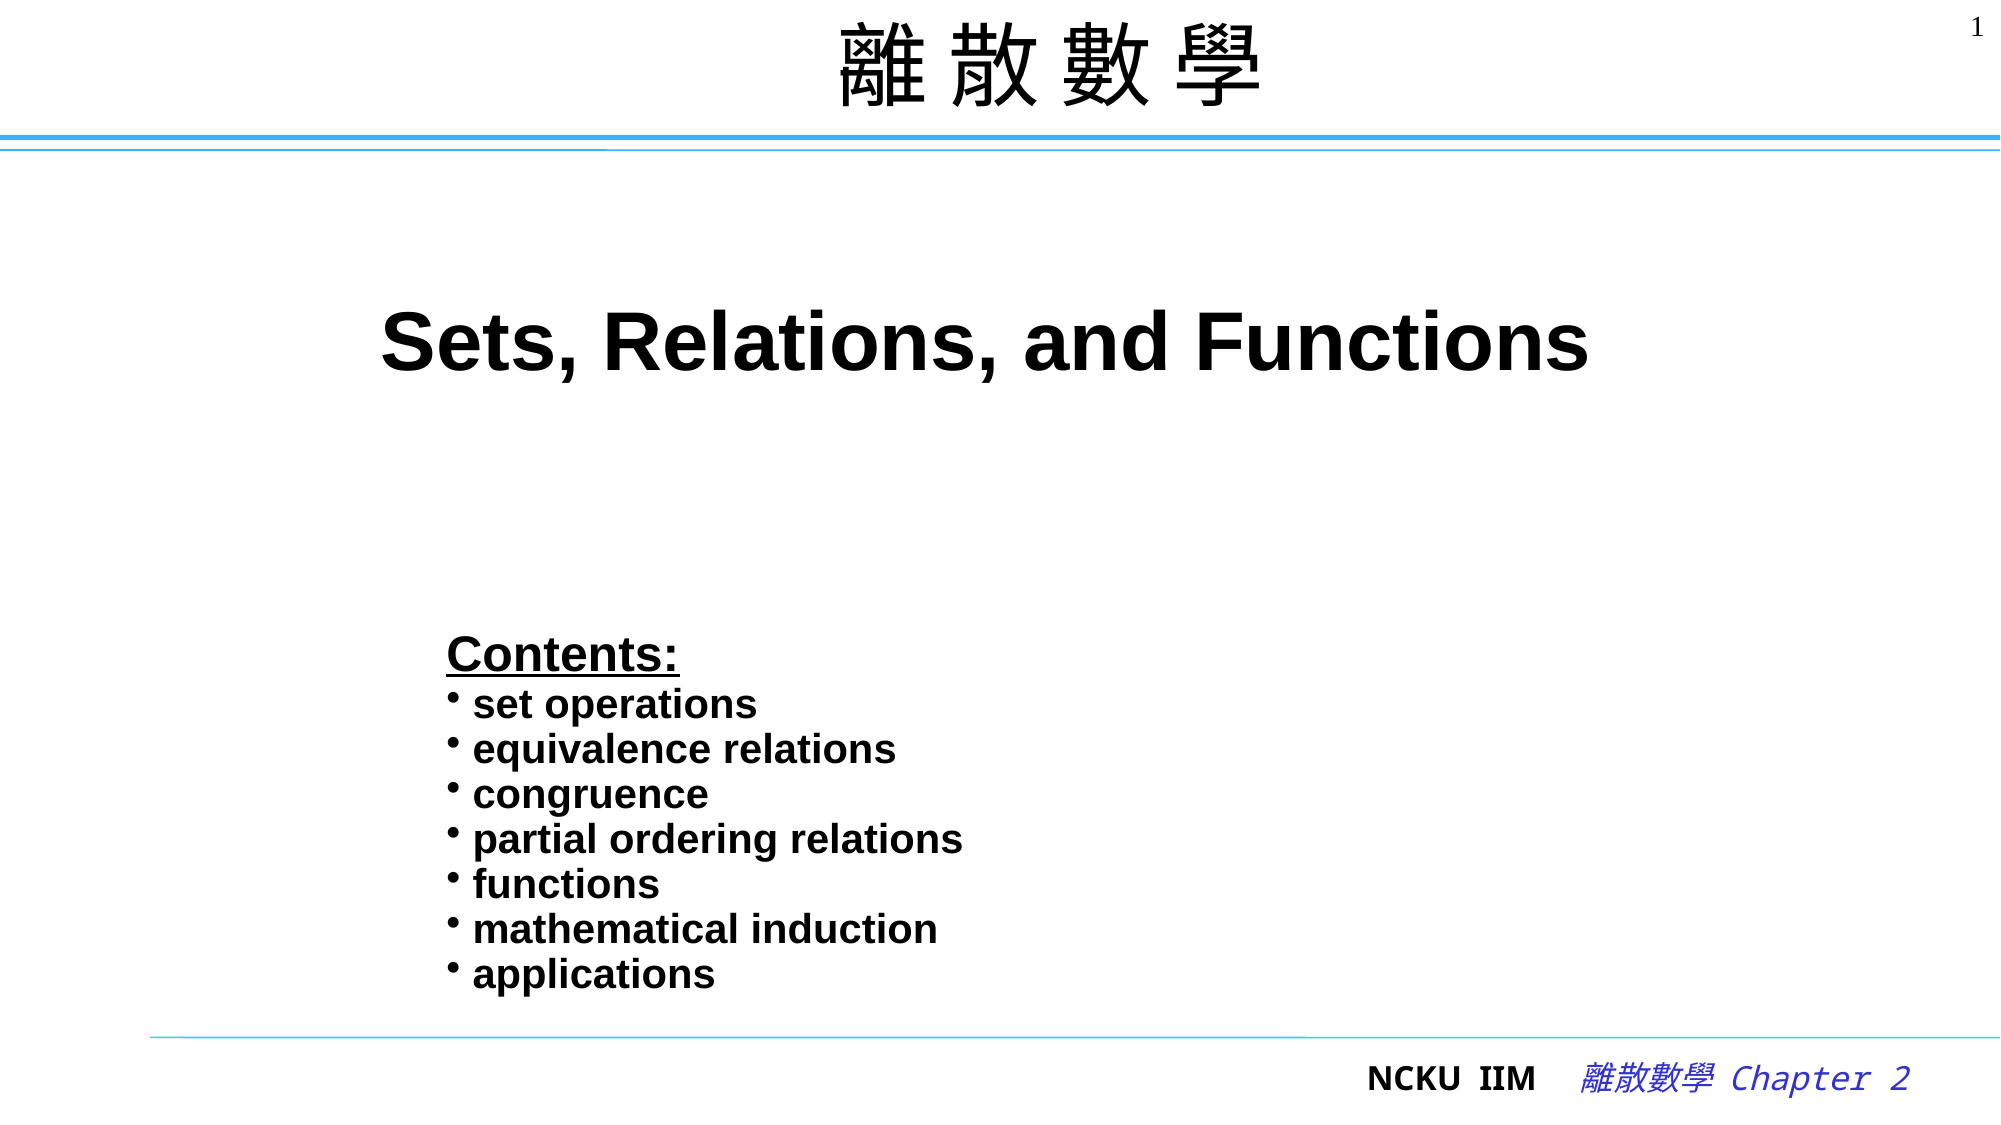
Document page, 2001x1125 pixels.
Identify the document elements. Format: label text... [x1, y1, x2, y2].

subtitle Contents: set operations equivalence relations congruence partial ordering relations functions mathematical induction applications [431, 620, 1610, 1016]
text_box 離 散 數 學 [390, 0, 1732, 125]
slide_number 1 [1833, 0, 2000, 75]
title Sets, Relations, and Functions [295, 249, 1677, 425]
